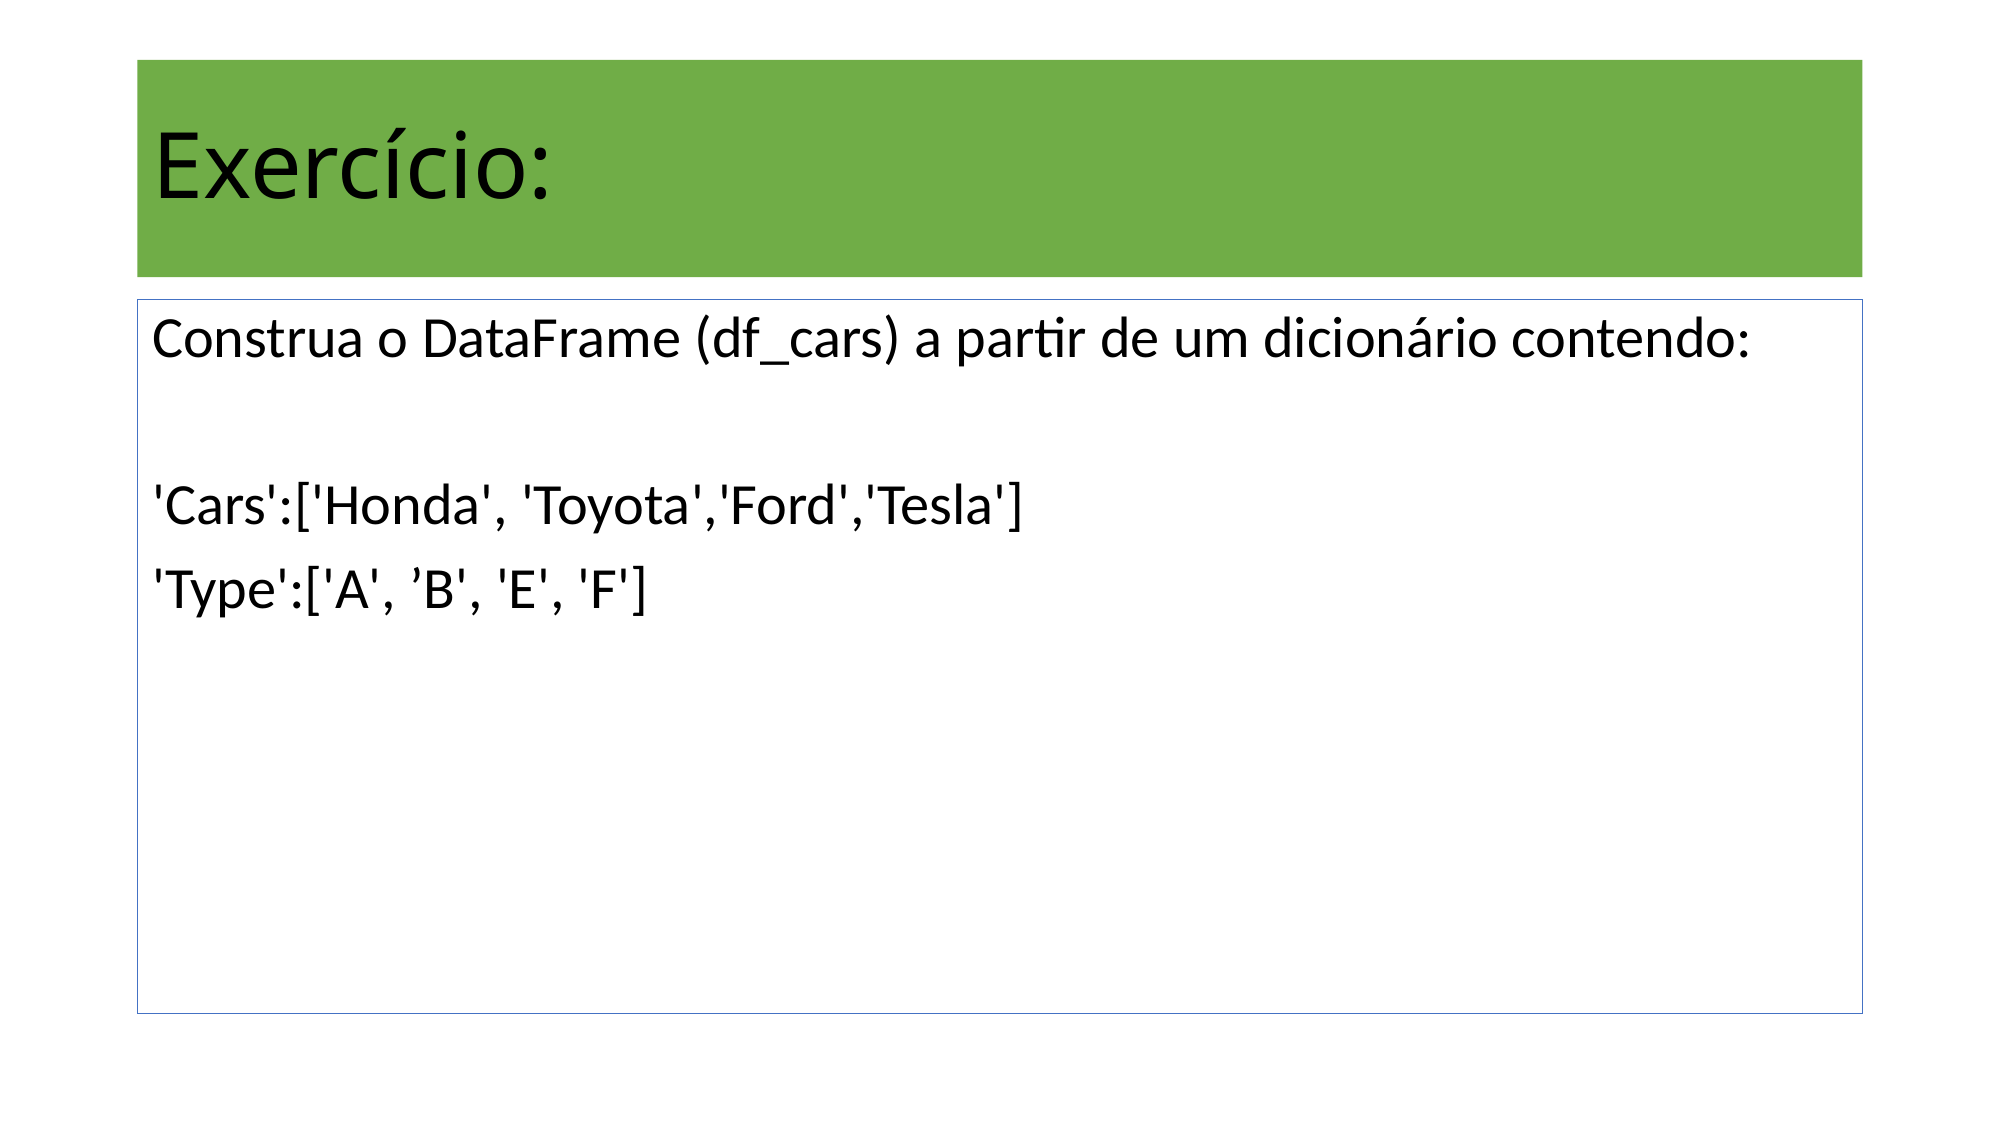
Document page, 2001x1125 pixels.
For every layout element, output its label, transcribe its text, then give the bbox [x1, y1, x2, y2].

title Exercício: [137, 59, 1863, 278]
list Construa o DataFrame (df_cars) a partir de um dicionário contendo: 'Cars':['Honda', 'Toyota','Ford','Tesla'] 'Type':['A', ’B', 'E', 'F'] [137, 299, 1863, 1014]
